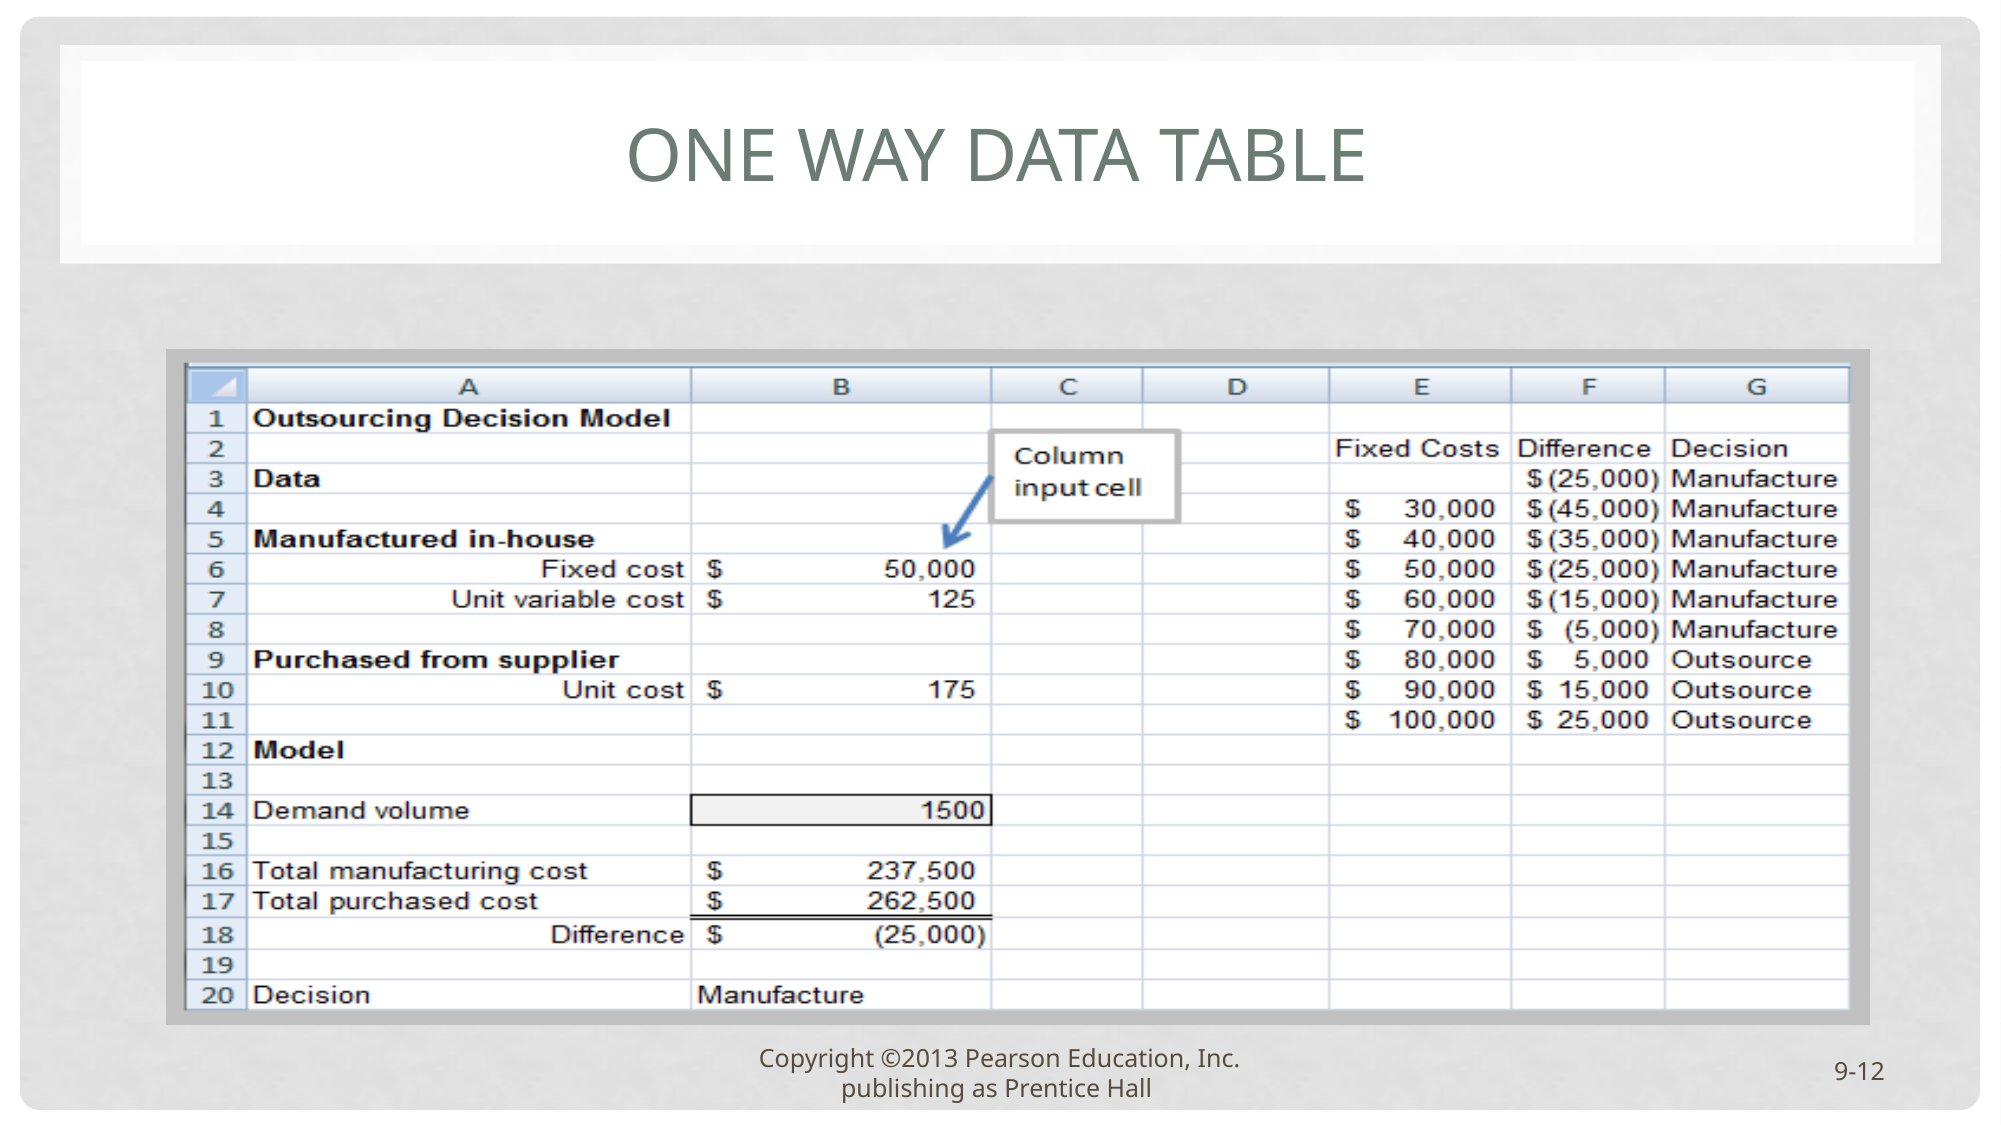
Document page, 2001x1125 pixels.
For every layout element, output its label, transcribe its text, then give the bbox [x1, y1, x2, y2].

footer Copyright ©2013 Pearson Education, Inc. publishing as Prentice Hall [683, 1042, 1317, 1103]
title One Way Data Table [93, 66, 1900, 238]
slide_number 9-12 [1433, 1042, 1900, 1103]
picture [166, 349, 1870, 1026]
